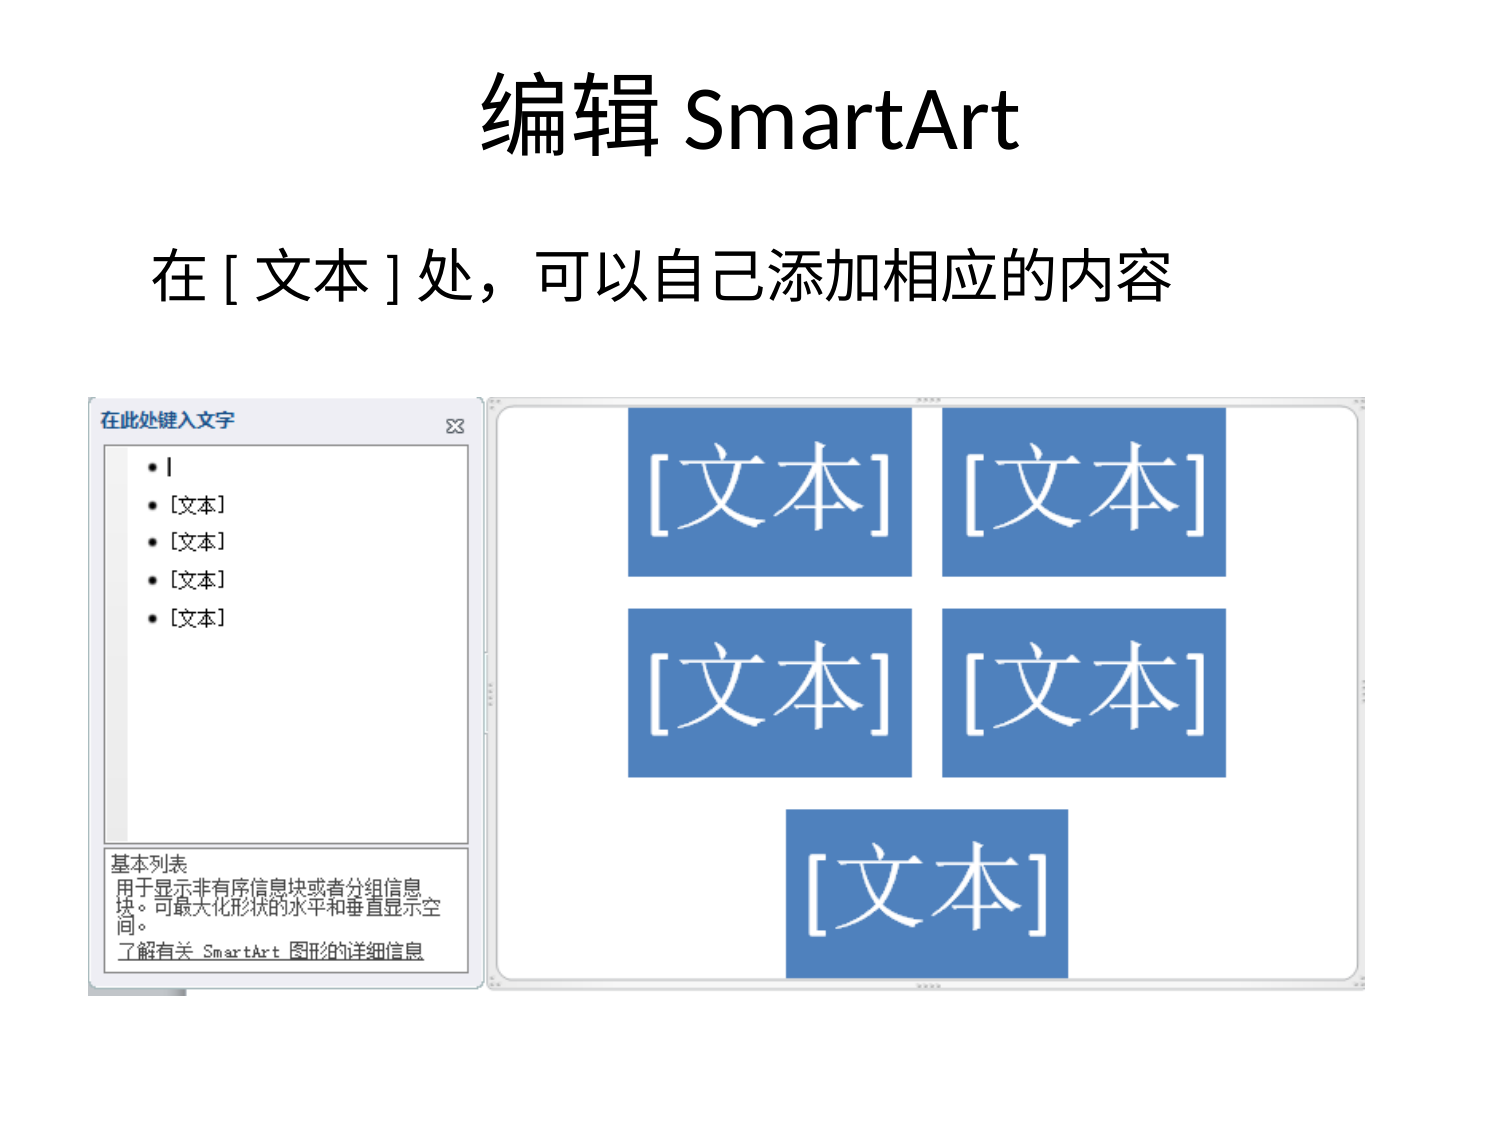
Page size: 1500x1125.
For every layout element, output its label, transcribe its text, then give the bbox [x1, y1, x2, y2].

title 编辑SmartArt [75, 19, 1425, 207]
text_box 在[文本]处，可以自己添加相应的内容 [135, 231, 1211, 317]
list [88, 396, 1365, 997]
